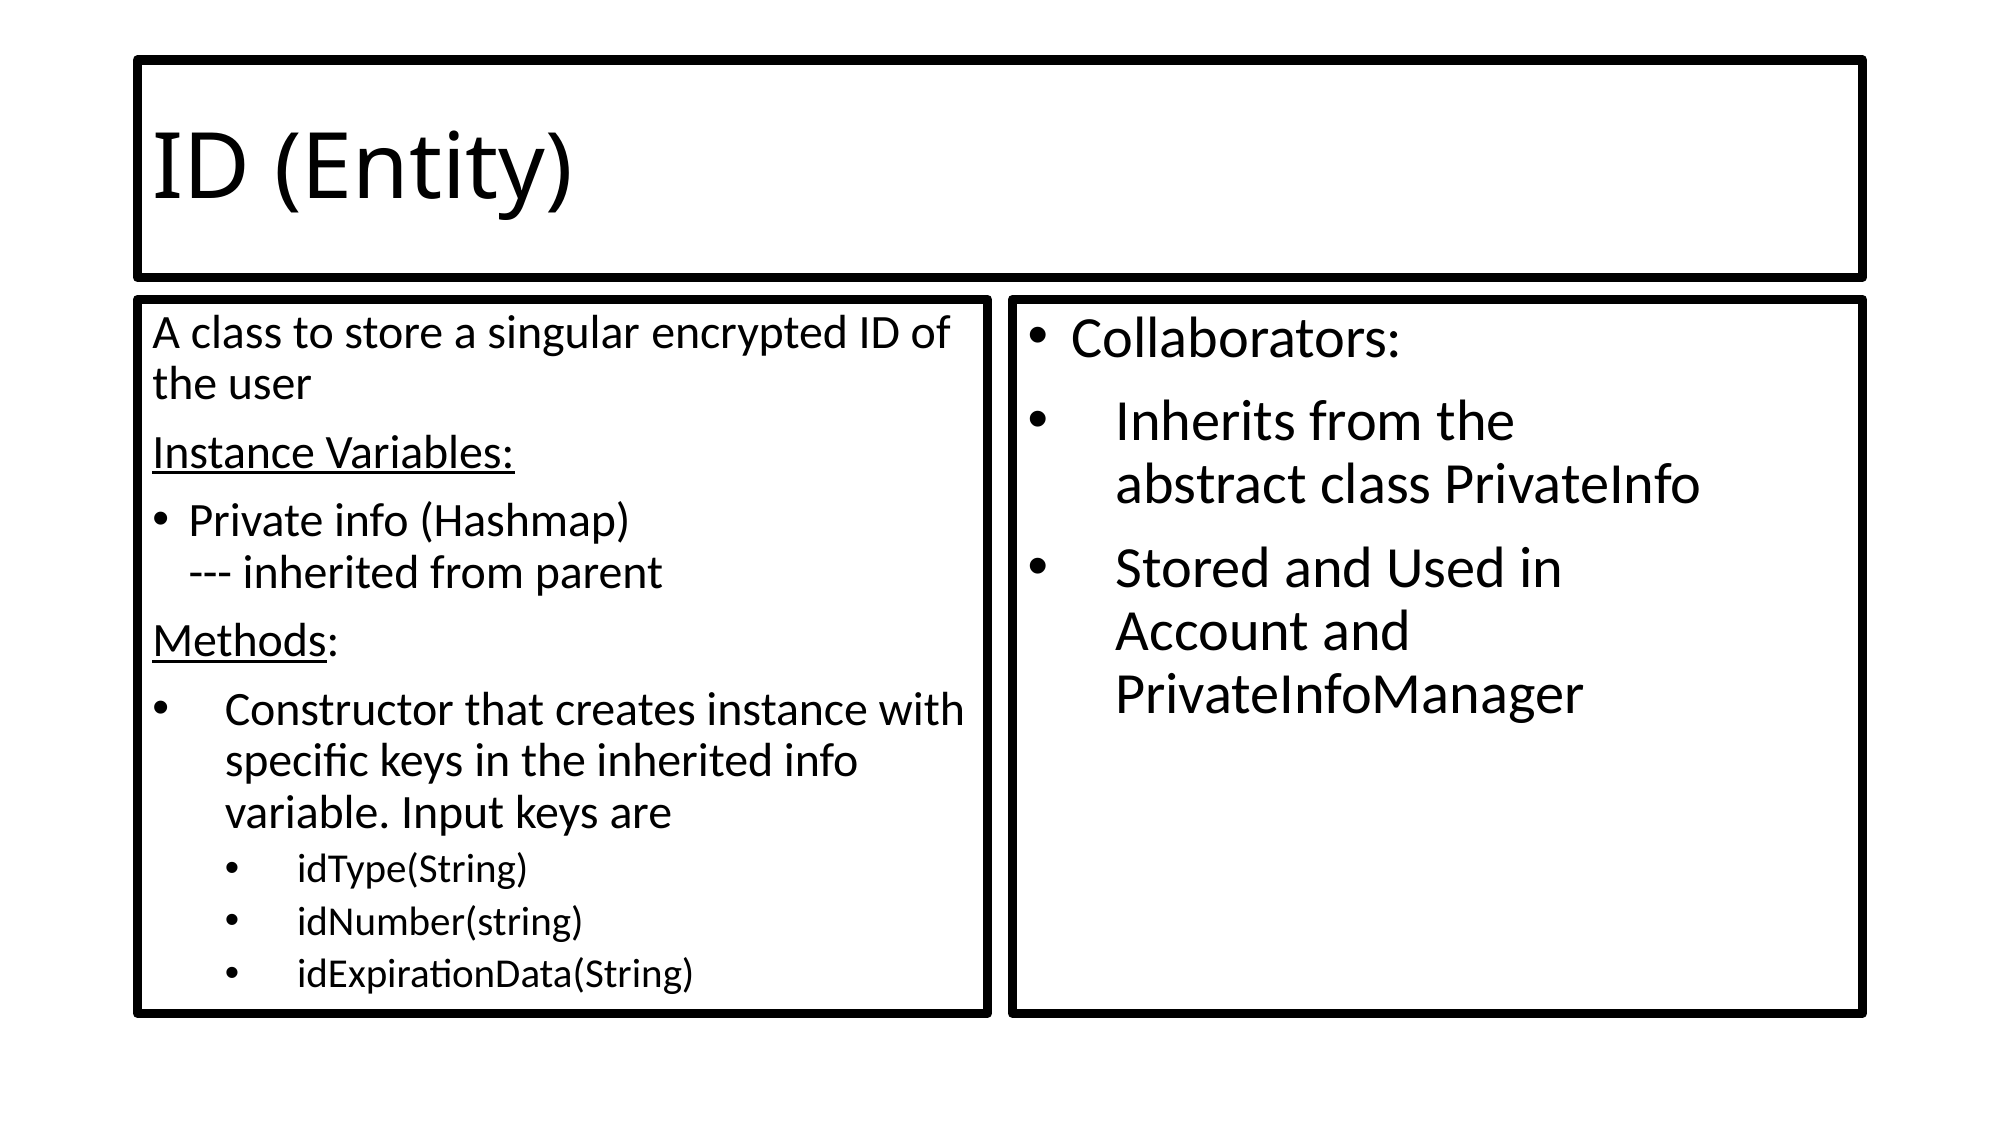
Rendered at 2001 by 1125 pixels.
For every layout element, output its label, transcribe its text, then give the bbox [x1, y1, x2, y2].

title ID (Entity) [137, 59, 1863, 278]
list A class to store a singular encrypted ID of the user Instance Variables: Private info (Hashmap) --- inherited from parent Methods: Constructor that creates instance with specific keys in the inherited info variable. Input keys are idType(String) idNumber(string) idExpirationData(String) [137, 299, 988, 1014]
list Collaborators: Inherits from the abstract class PrivateInfo Stored and Used in Account and PrivateInfoManager [1012, 299, 1863, 1014]
